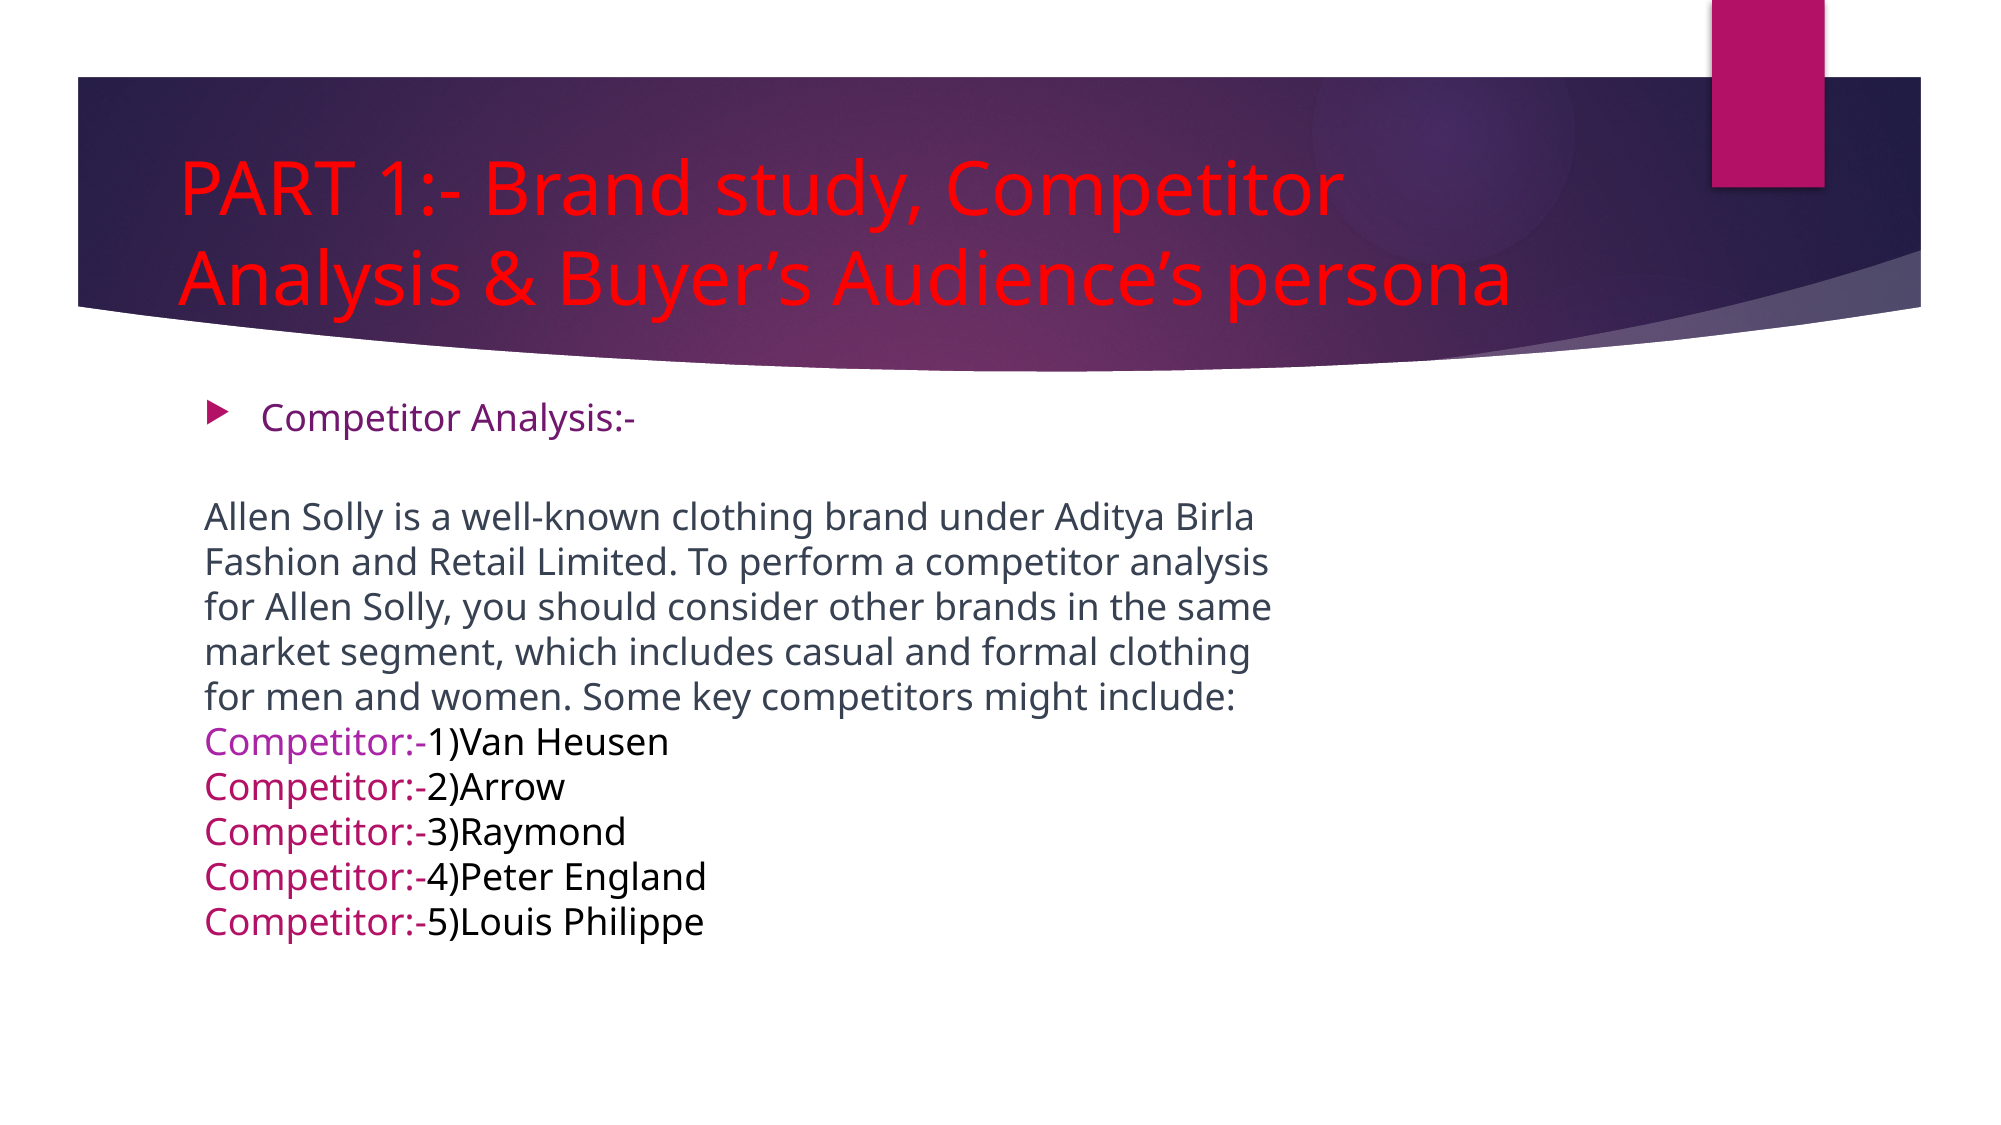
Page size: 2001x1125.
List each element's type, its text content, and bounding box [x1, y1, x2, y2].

title PART 1:- Brand study, Competitor Analysis & Buyer’s Audience’s persona [163, 172, 1601, 289]
text_box Allen Solly is a well-known clothing brand under Aditya Birla Fashion and Retail Limited. To perform a competitor analysis for Allen Solly, you should consider other brands in the same market segment, which includes casual and formal clothing for men and women. Some key competitors might include: Competitor:-1)Van Heusen Competitor:-2)Arrow Competitor:-3)Raymond Competitor:-4)Peter England Competitor:-5)Louis Philippe [189, 486, 1329, 996]
list Competitor Analysis:- [189, 386, 1638, 988]
